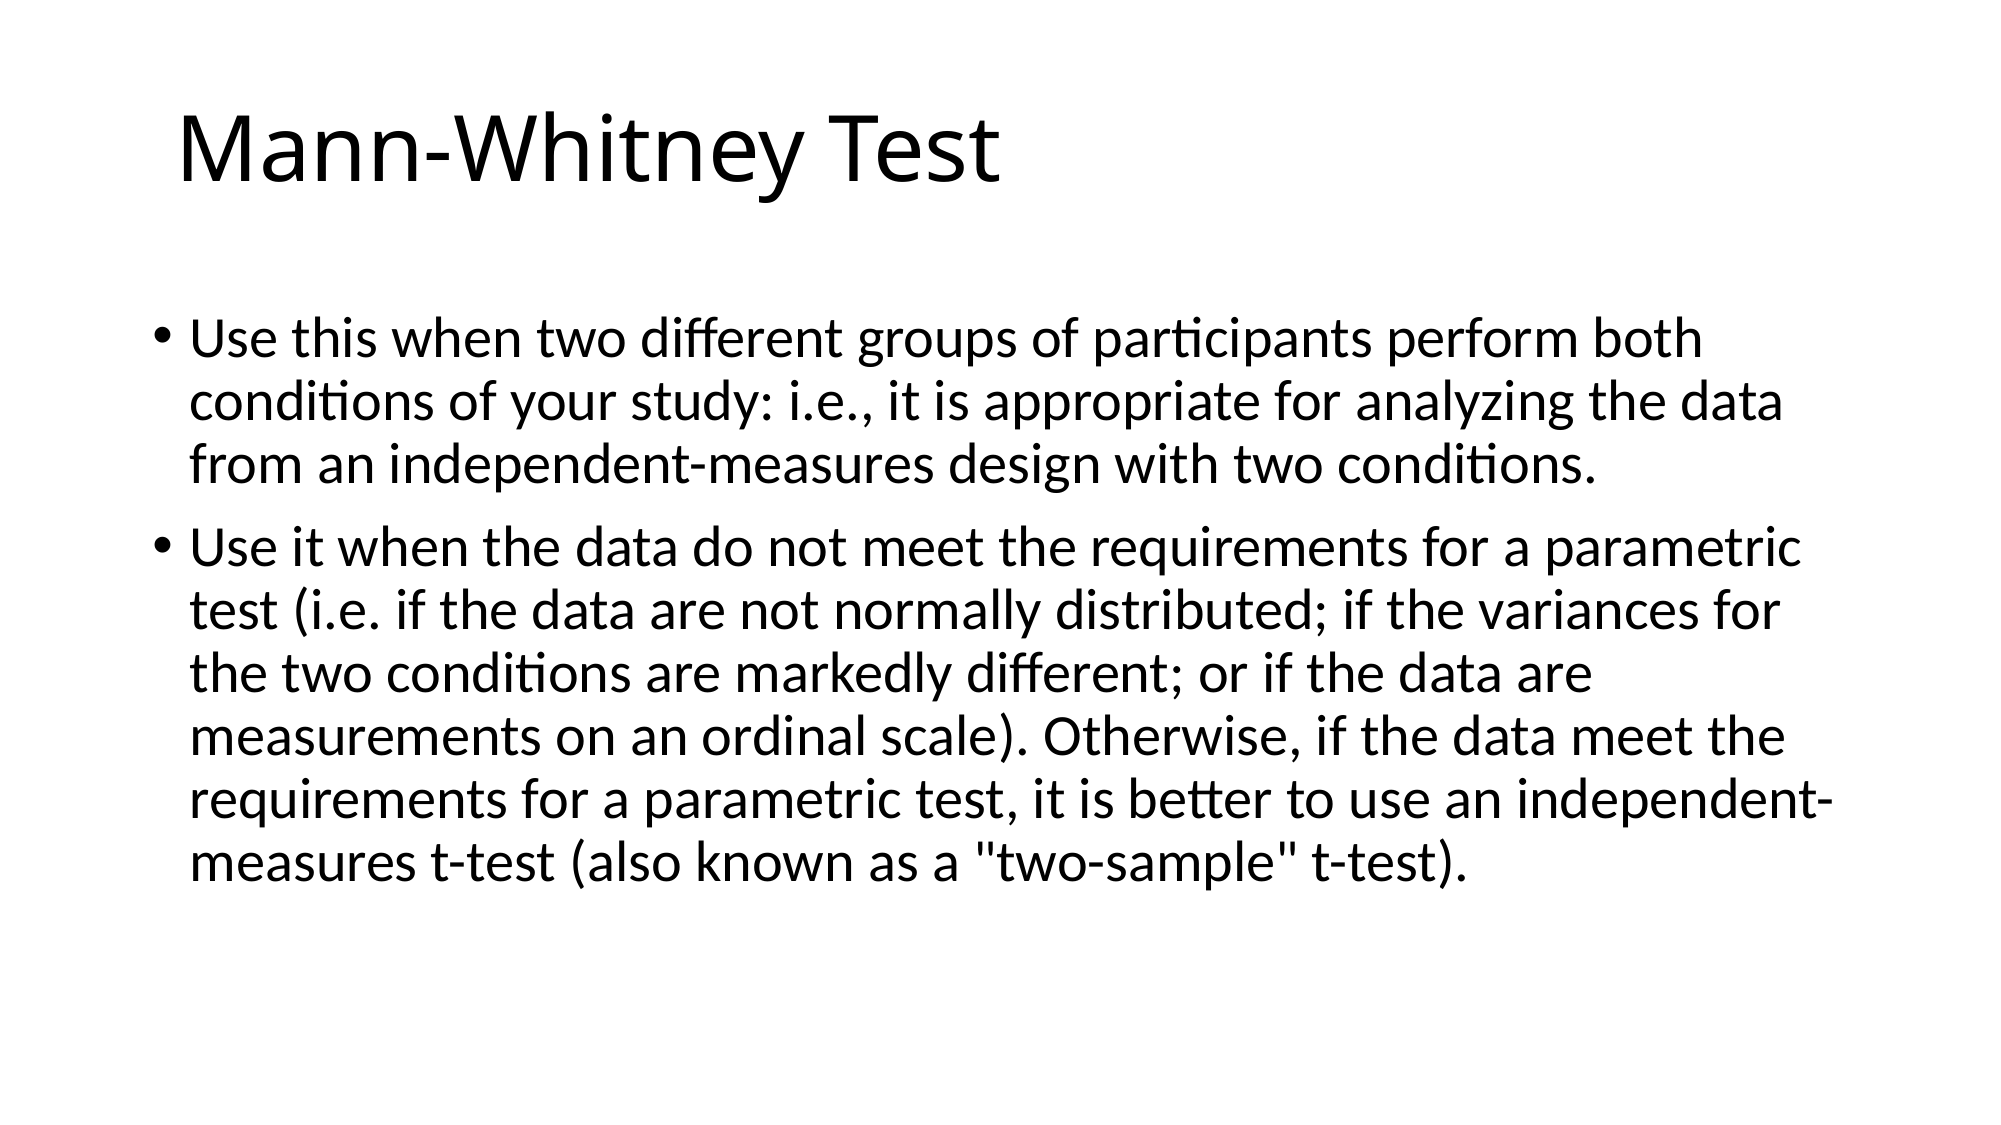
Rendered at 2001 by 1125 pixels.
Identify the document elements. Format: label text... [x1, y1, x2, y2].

title Mann-Whitney Test [161, 43, 1886, 261]
list Use this when two different groups of participants perform both conditions of your study: i.e., it is appropriate for analyzing the data from an independent-measures design with two conditions. Use it when the data do not meet the requirements for a parametric test (i.e. if the data are not normally distributed; if the variances for the two conditions are markedly different; or if the data are measurements on an ordinal scale). Otherwise, if the data meet the requirements for a parametric test, it is better to use an independent-measures t-test (also known as a "two-sample" t-test). [137, 299, 1863, 1014]
